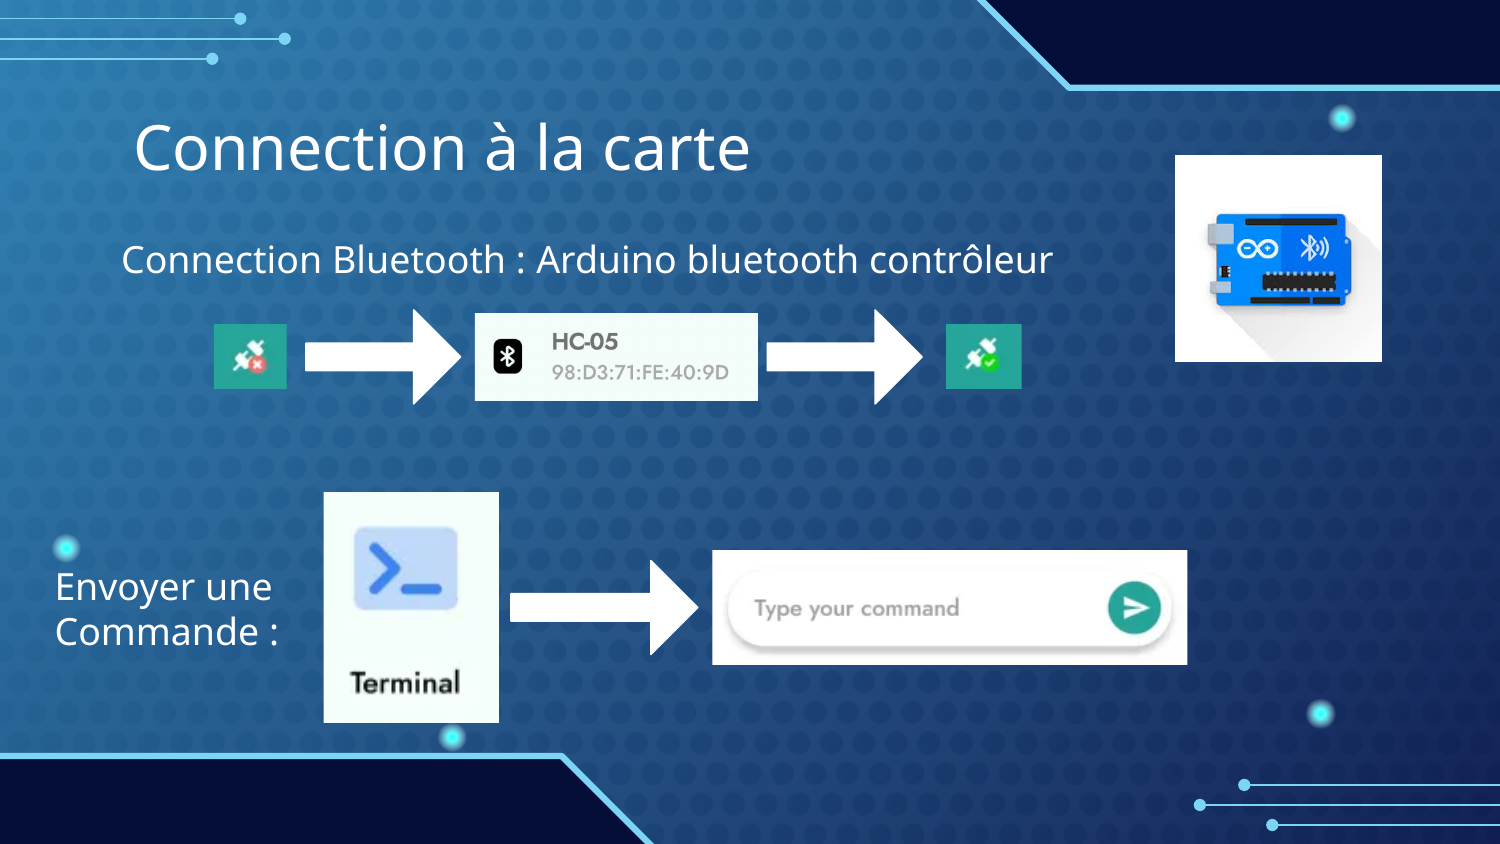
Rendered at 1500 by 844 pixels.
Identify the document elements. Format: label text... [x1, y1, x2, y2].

title Envoyer une Commande : [39, 569, 312, 646]
title Connection Bluetooth : Arduino bluetooth contrôleur [106, 229, 1170, 287]
picture [1175, 154, 1383, 362]
text_box [305, 309, 461, 404]
picture [323, 492, 500, 723]
picture [474, 312, 759, 401]
picture [213, 324, 287, 390]
picture [712, 550, 1188, 665]
title Connection à la carte [118, 98, 1382, 192]
text_box [767, 309, 923, 404]
picture [945, 324, 1022, 390]
text_box [511, 560, 698, 655]
